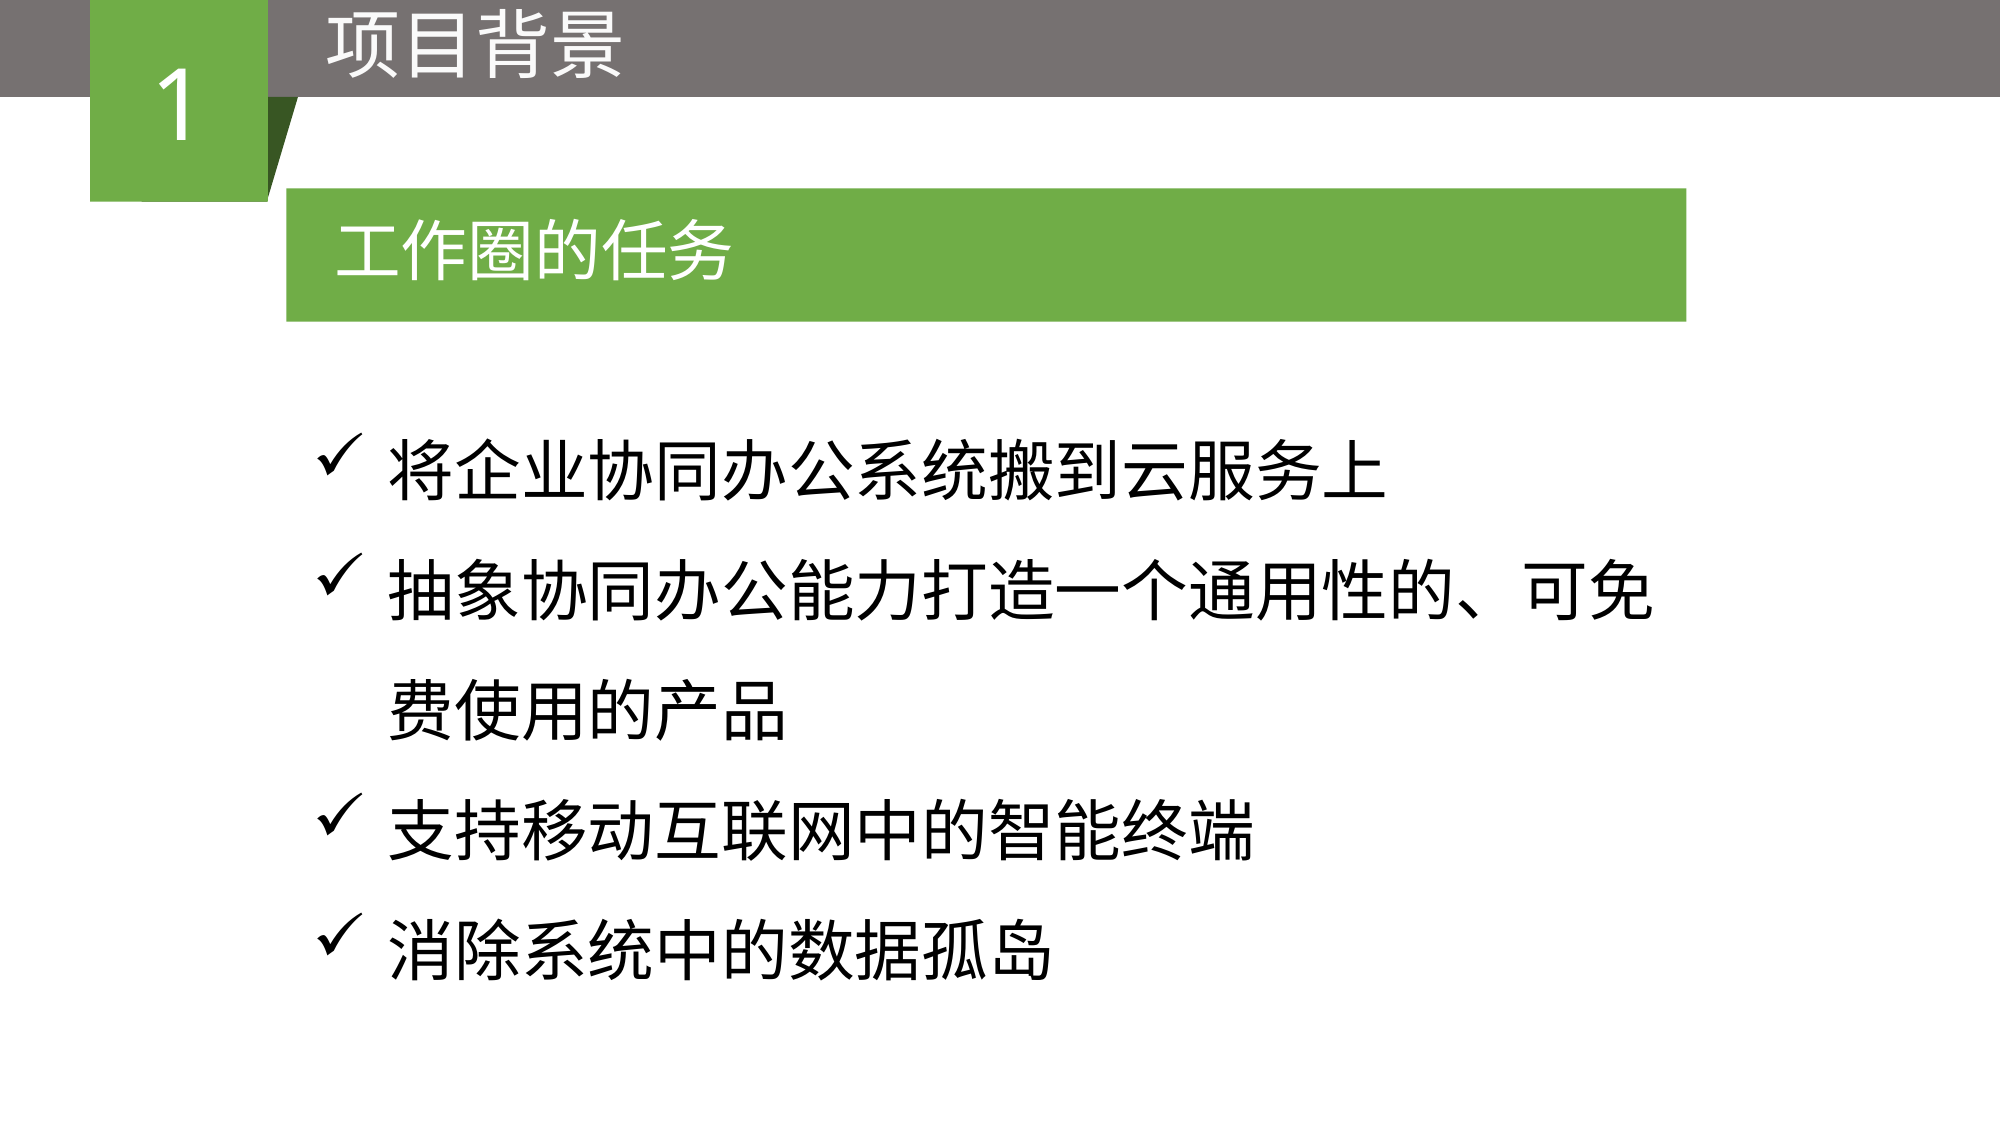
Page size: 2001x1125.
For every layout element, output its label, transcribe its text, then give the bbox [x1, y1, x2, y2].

text_box [285, 187, 1688, 323]
text_box [298, 0, 2000, 98]
text_box 工作圈的任务 [319, 201, 1641, 297]
text_box 将企业协同办公系统搬到云服务上 抽象协同办公能力打造一个通用性的、可免费使用的产品 支持移动互联网中的智能终端 消除系统中的数据孤岛 [297, 381, 1687, 996]
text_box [92, 0, 296, 204]
text_box 项目背景 [296, 0, 732, 96]
text_box [0, 0, 90, 98]
